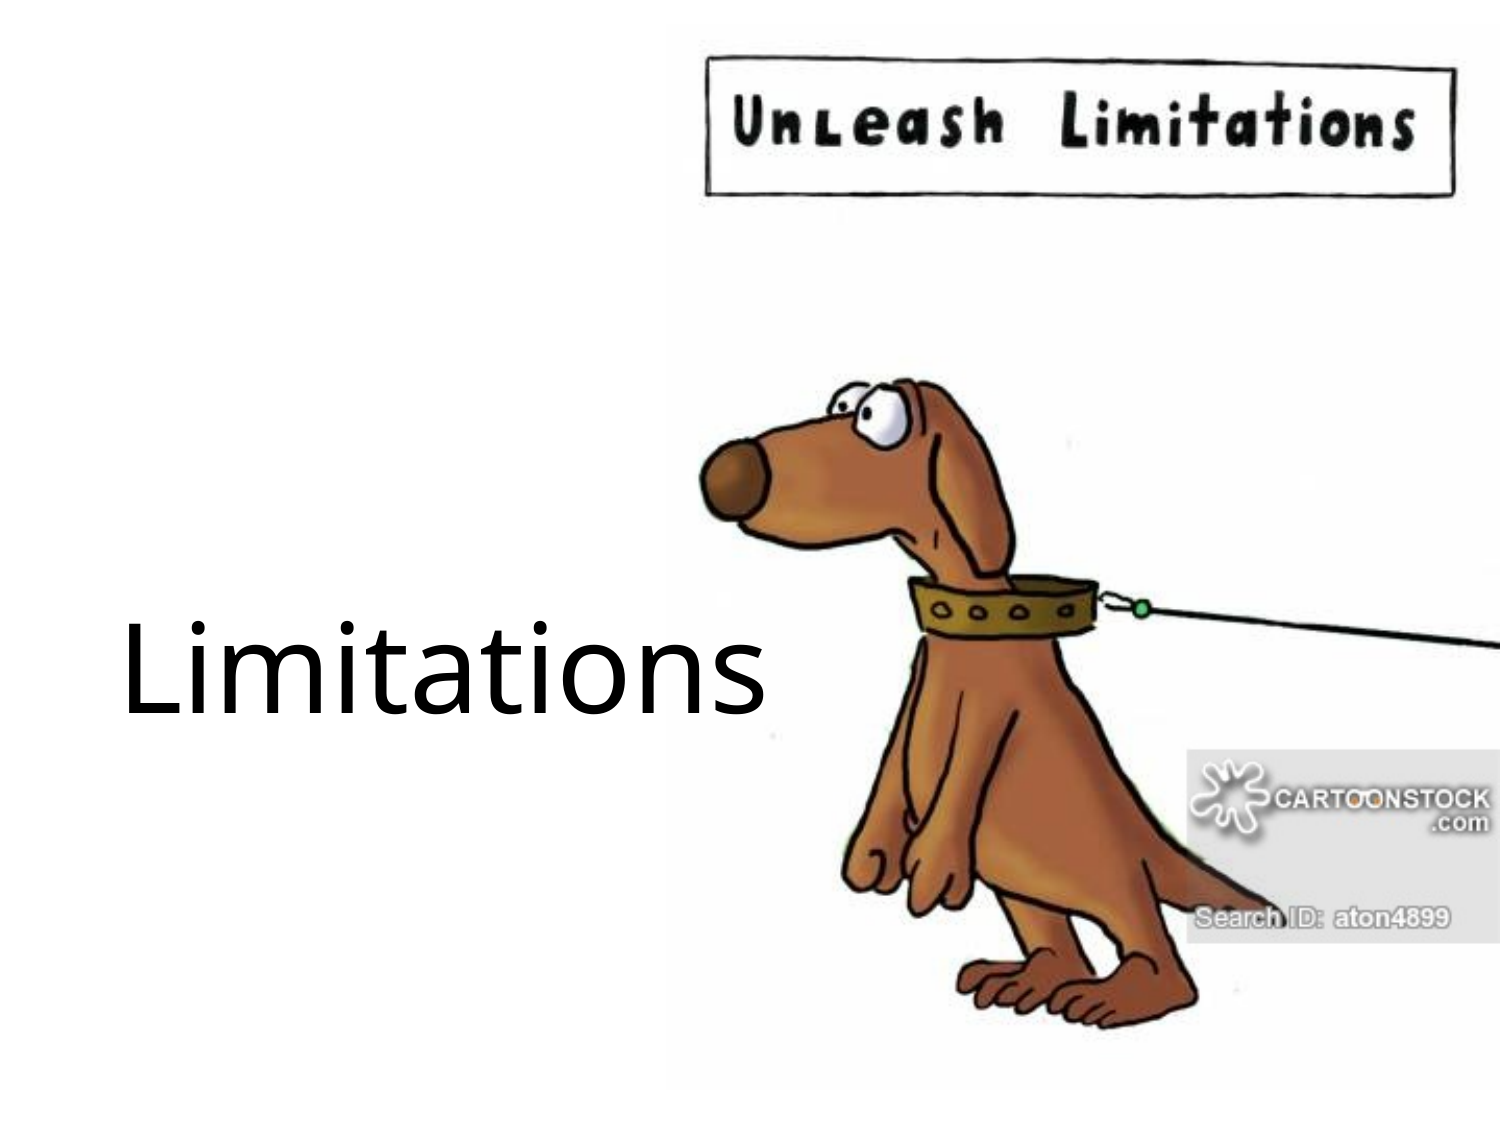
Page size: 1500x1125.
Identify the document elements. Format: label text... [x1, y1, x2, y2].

title Limitations [102, 280, 666, 749]
picture [666, 24, 1500, 1090]
